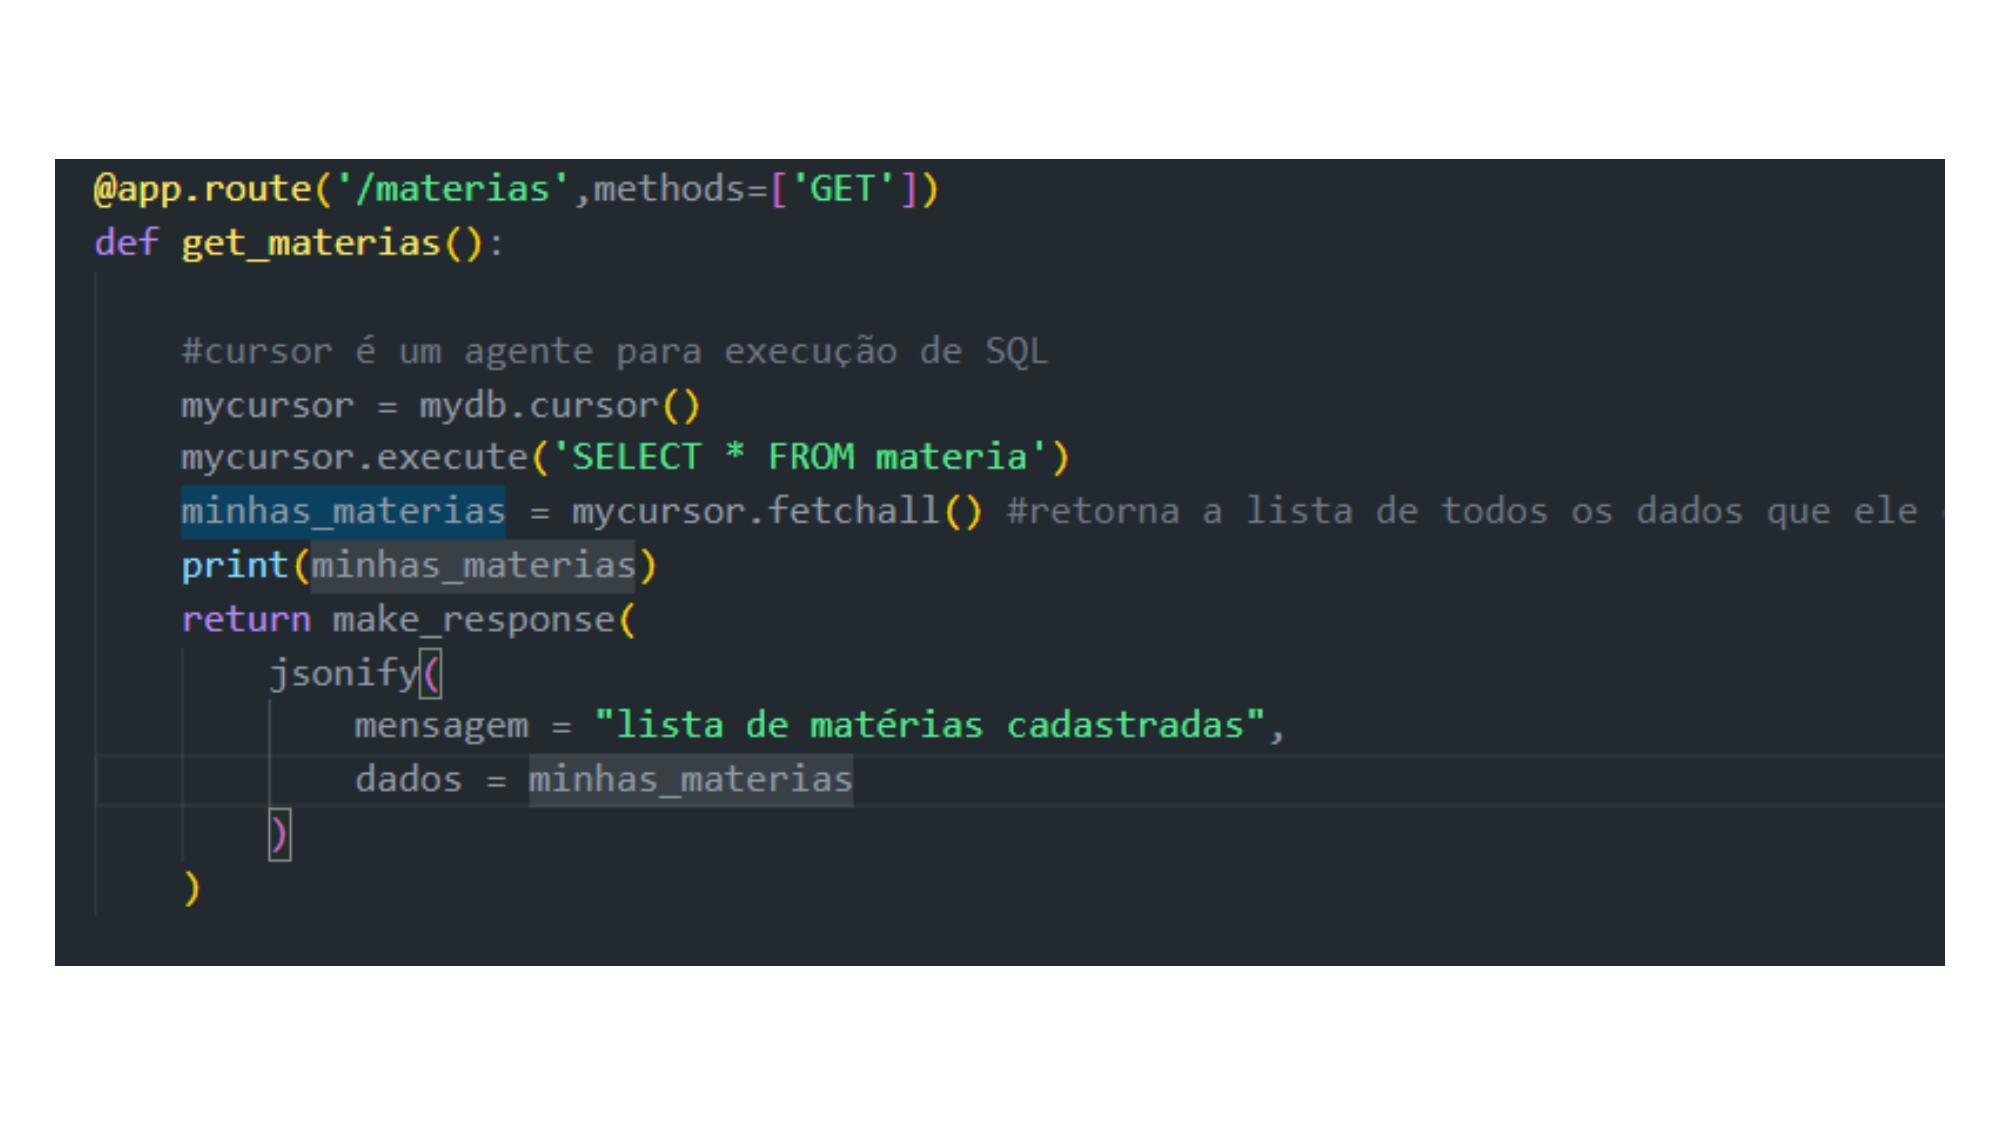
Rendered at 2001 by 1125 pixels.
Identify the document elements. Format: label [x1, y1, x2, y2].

picture [54, 159, 1945, 966]
